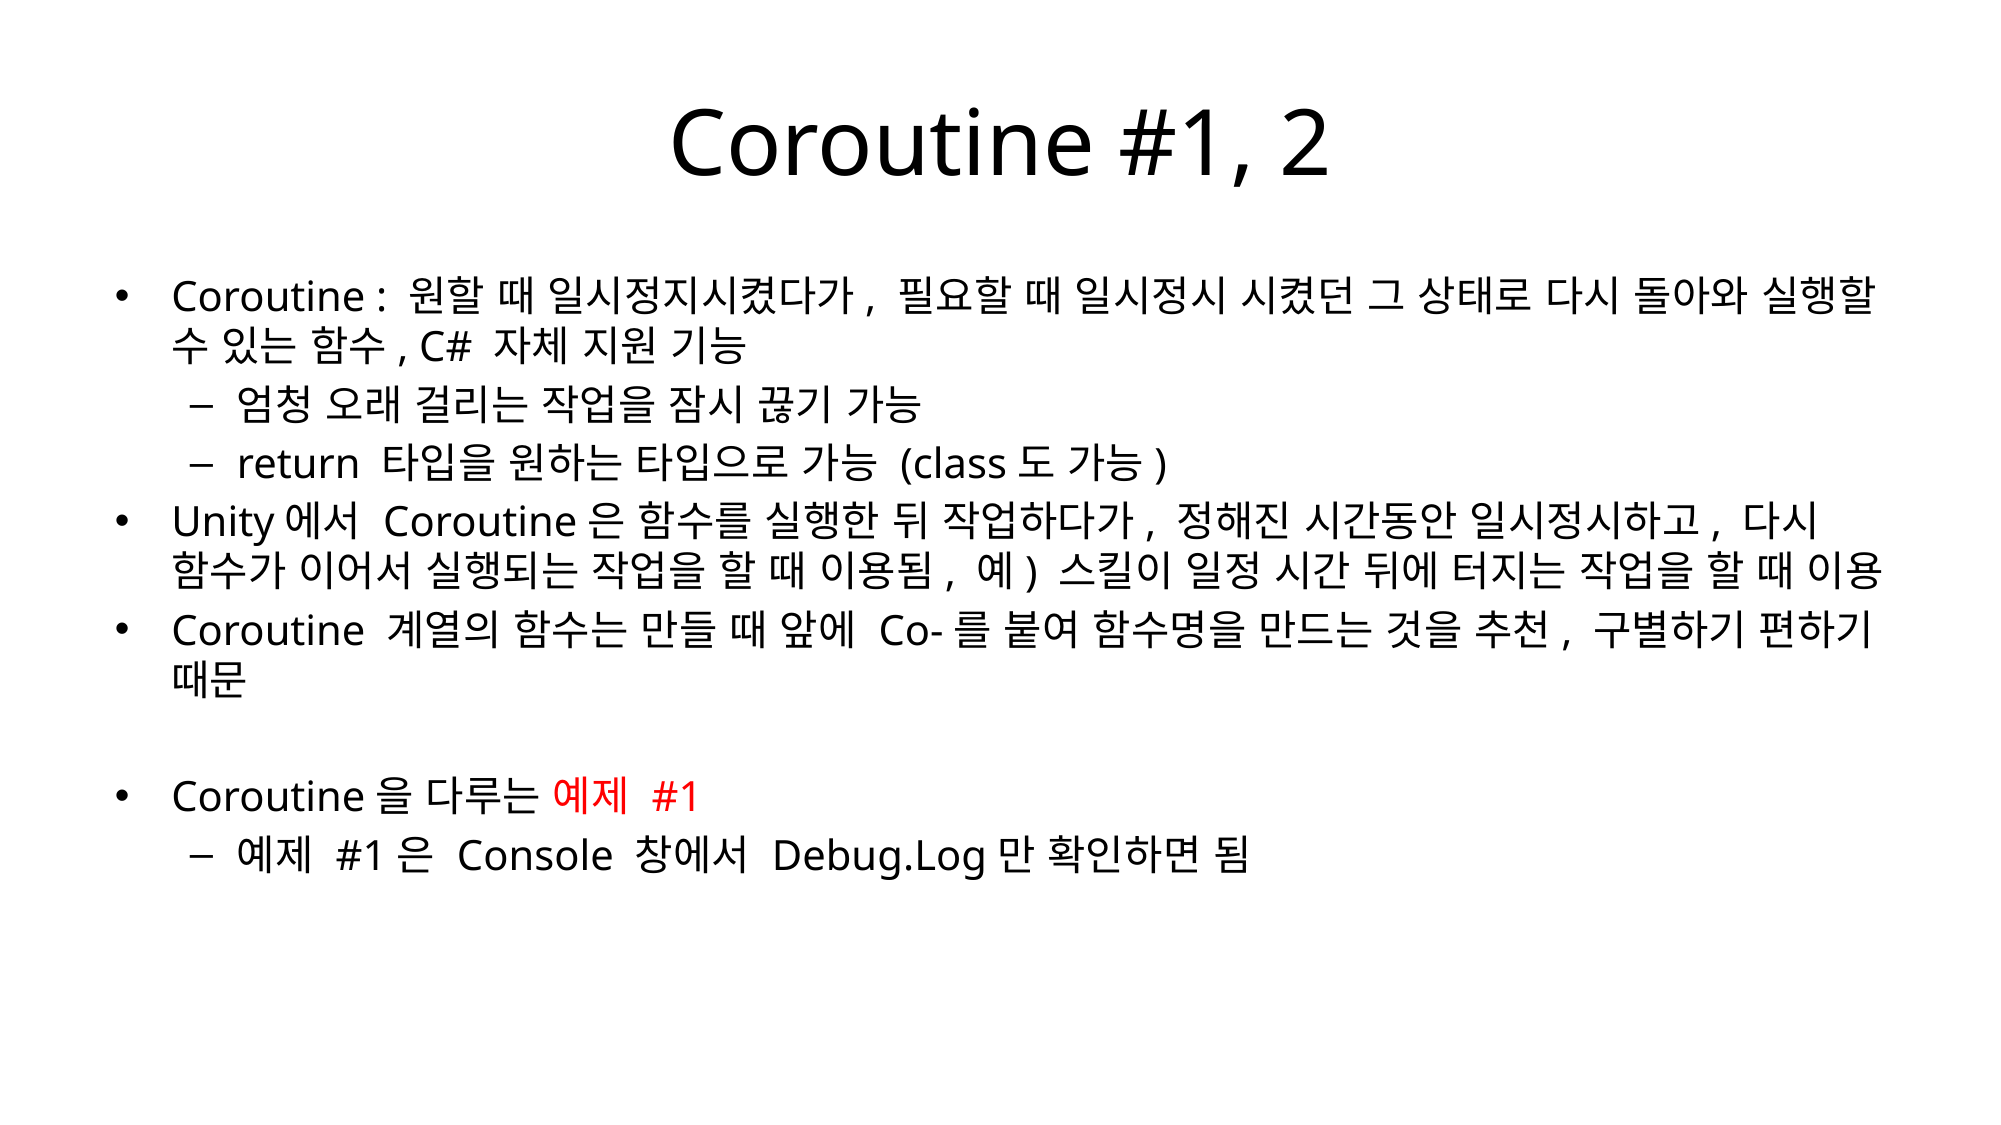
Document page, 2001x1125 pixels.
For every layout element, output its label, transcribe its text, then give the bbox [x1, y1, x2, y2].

list Coroutine : 원할 때 일시정지시켰다가, 필요할 때 일시정시 시켰던 그 상태로 다시 돌아와 실행할 수 있는 함수, C# 자체 지원 기능 엄청 오래 걸리는 작업을 잠시 끊기 가능 return 타입을 원하는 타입으로 가능 (class도 가능) Unity에서 Coroutine은 함수를 실행한 뒤 작업하다가, 정해진 시간동안 일시정시하고, 다시 함수가 이어서 실행되는 작업을 할 때 이용됨, 예) 스킬이 일정 시간 뒤에 터지는 작업을 할 때 이용 Coroutine 계열의 함수는 만들 때 앞에 Co-를 붙여 함수명을 만드는 것을 추천, 구별하기 편하기 때문 Coroutine을 다루는 예제 #1 예제 #1은 Console 창에서 Debug.Log만 확인하면 됨 [99, 262, 1900, 1005]
title Coroutine #1, 2 [99, 45, 1900, 233]
